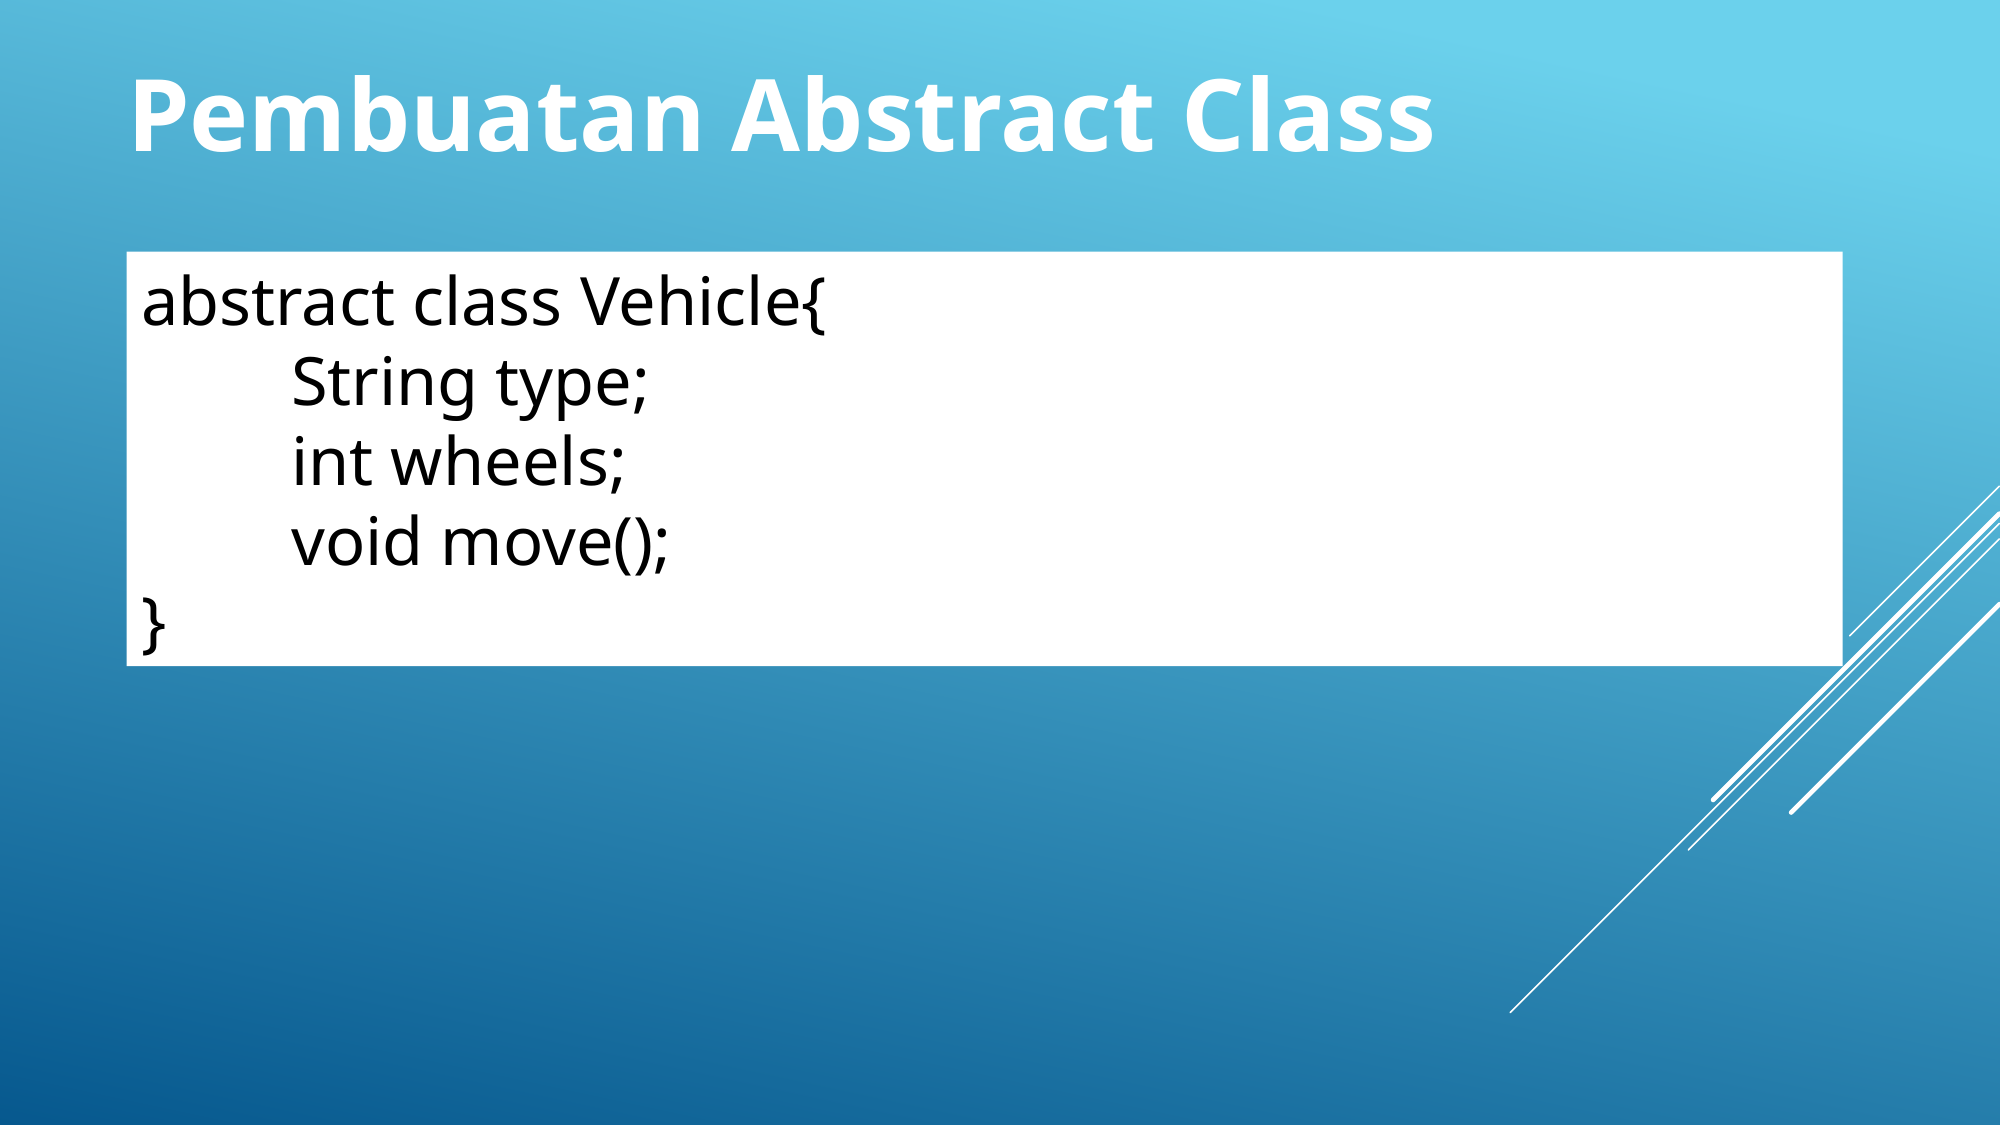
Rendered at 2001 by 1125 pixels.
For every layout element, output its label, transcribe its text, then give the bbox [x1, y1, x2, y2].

text_box abstract class Vehicle{ String type; int wheels; void move(); } [126, 251, 1843, 667]
list Pembuatan Abstract Class [112, 40, 1641, 182]
